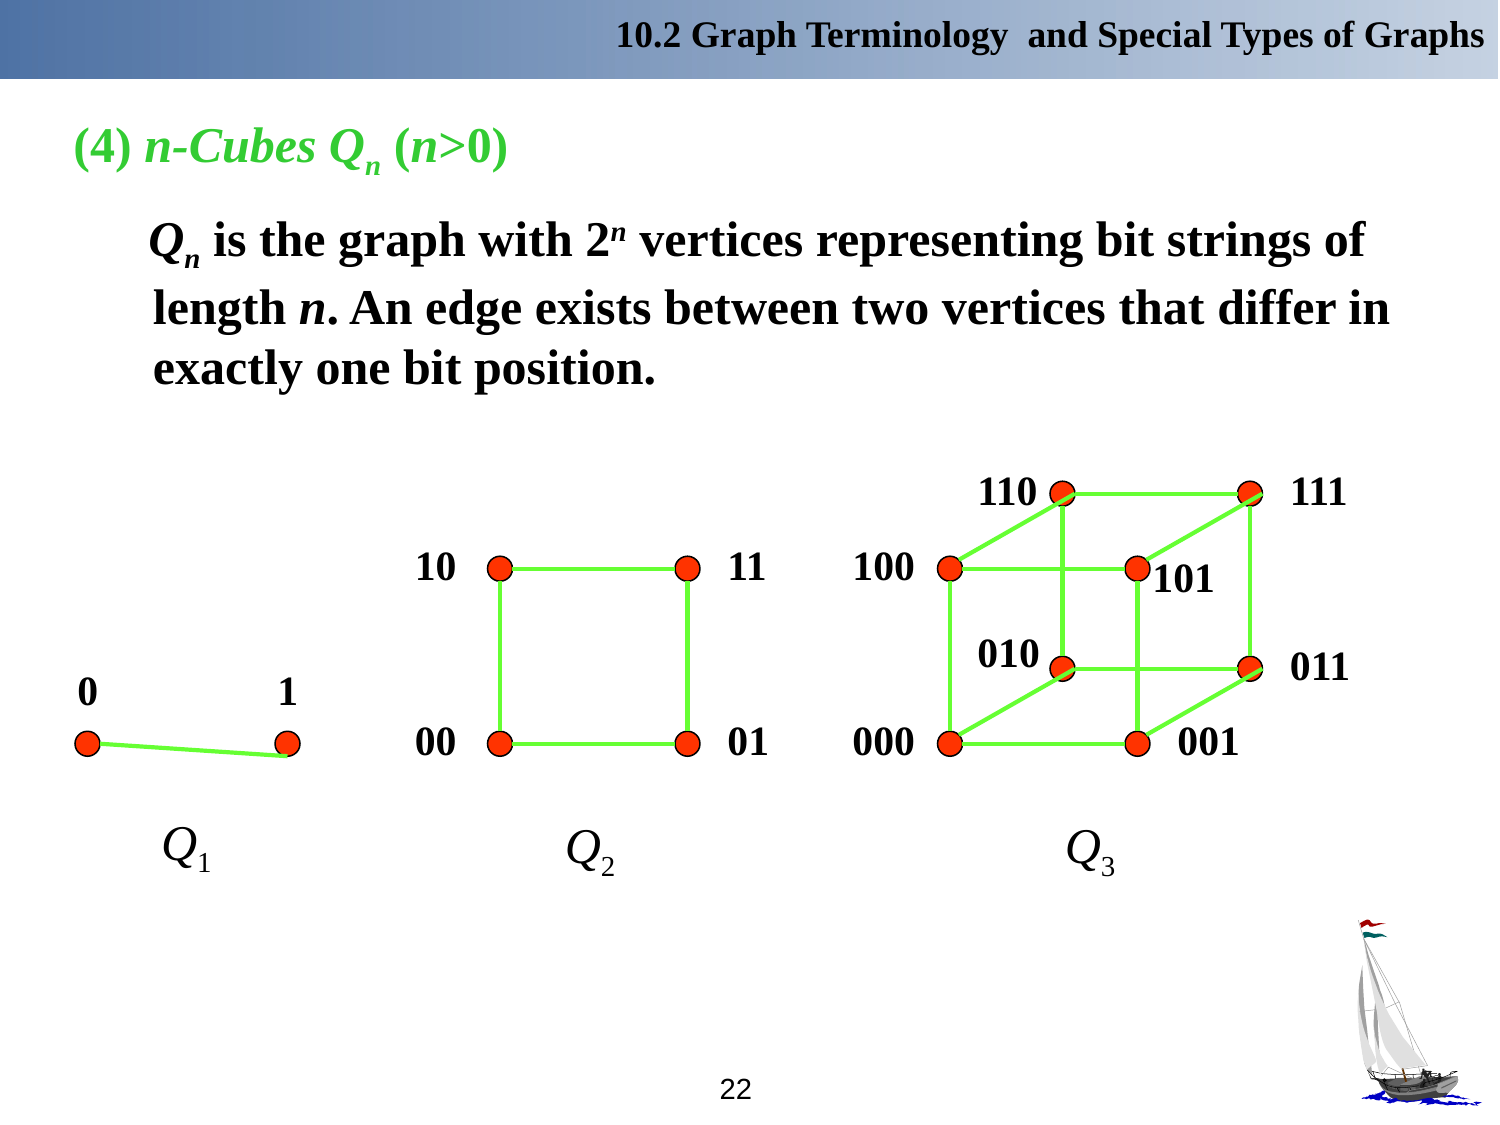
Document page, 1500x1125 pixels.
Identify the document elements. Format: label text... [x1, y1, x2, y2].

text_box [62, 656, 376, 757]
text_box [837, 455, 1388, 772]
text_box Q3 [1050, 806, 1163, 890]
text_box 10.2 Graph Terminology and Special Types of Graphs [596, 2, 1500, 63]
text_box (4) n-Cubes Qn (n>0) Qn is the graph with 2n vertices representing bit strings of length n. An edge exists between two vertices that differ in exactly one bit position. [58, 105, 1441, 402]
text_box Q2 [549, 806, 663, 890]
picture [0, 0, 1500, 79]
slide_number 22 [666, 1049, 768, 1125]
text_box Q1 [146, 802, 259, 886]
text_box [399, 530, 826, 772]
